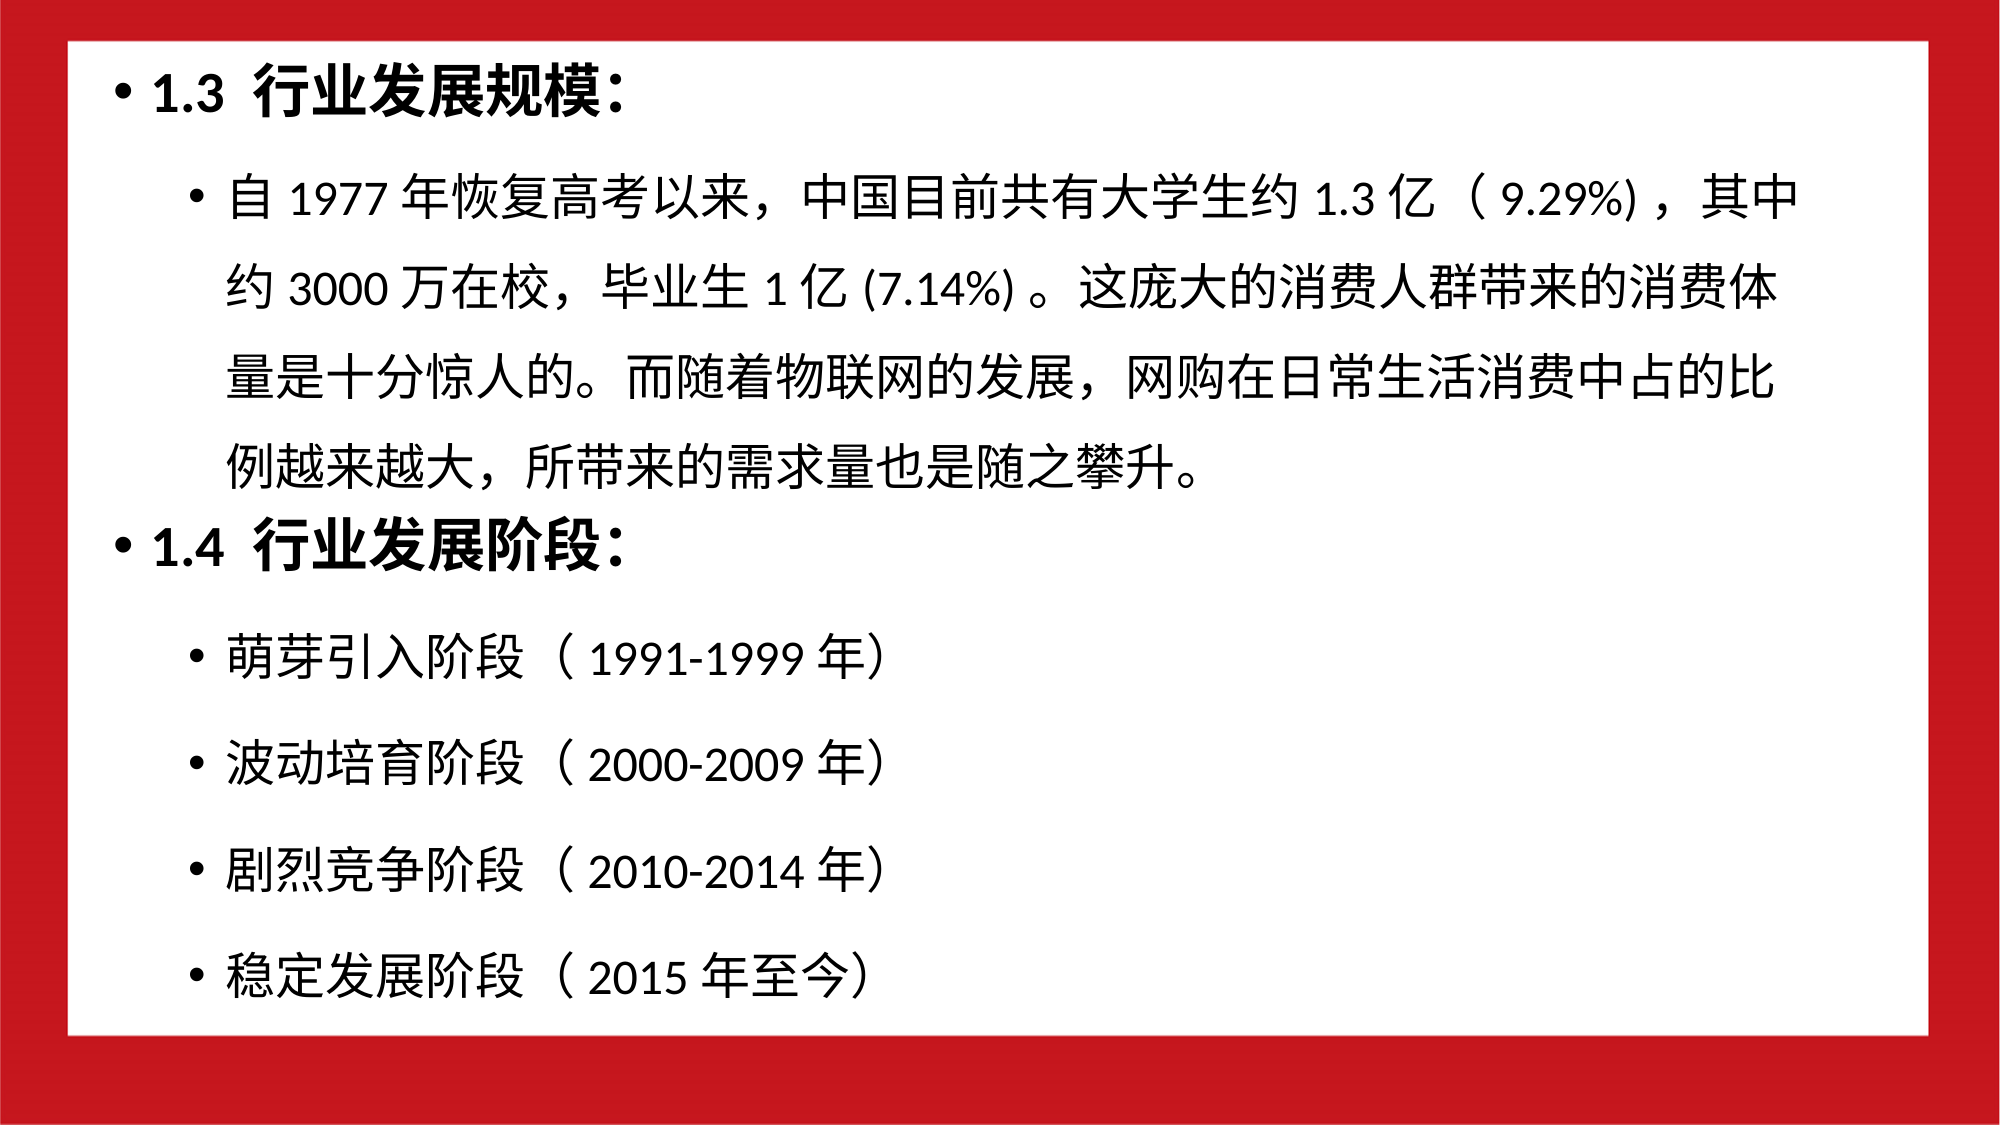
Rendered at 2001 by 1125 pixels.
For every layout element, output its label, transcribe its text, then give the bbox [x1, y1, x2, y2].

list 1.3 行业发展规模： 自1977年恢复高考以来，中国目前共有大学生约1.3亿（9.29%)，其中约3000万在校，毕业生1亿(7.14%)。这庞大的消费人群带来的消费体量是十分惊人的。而随着物联网的发展，网购在日常生活消费中占的比例越来越大，所带来的需求量也是随之攀升。 1.4 行业发展阶段： 萌芽引入阶段（1991-1999年） 波动培育阶段（2000-2009年） 剧烈竞争阶段（2010-2014年） 稳定发展阶段（2015年至今） [98, 54, 1823, 1023]
picture [0, 0, 2000, 1125]
